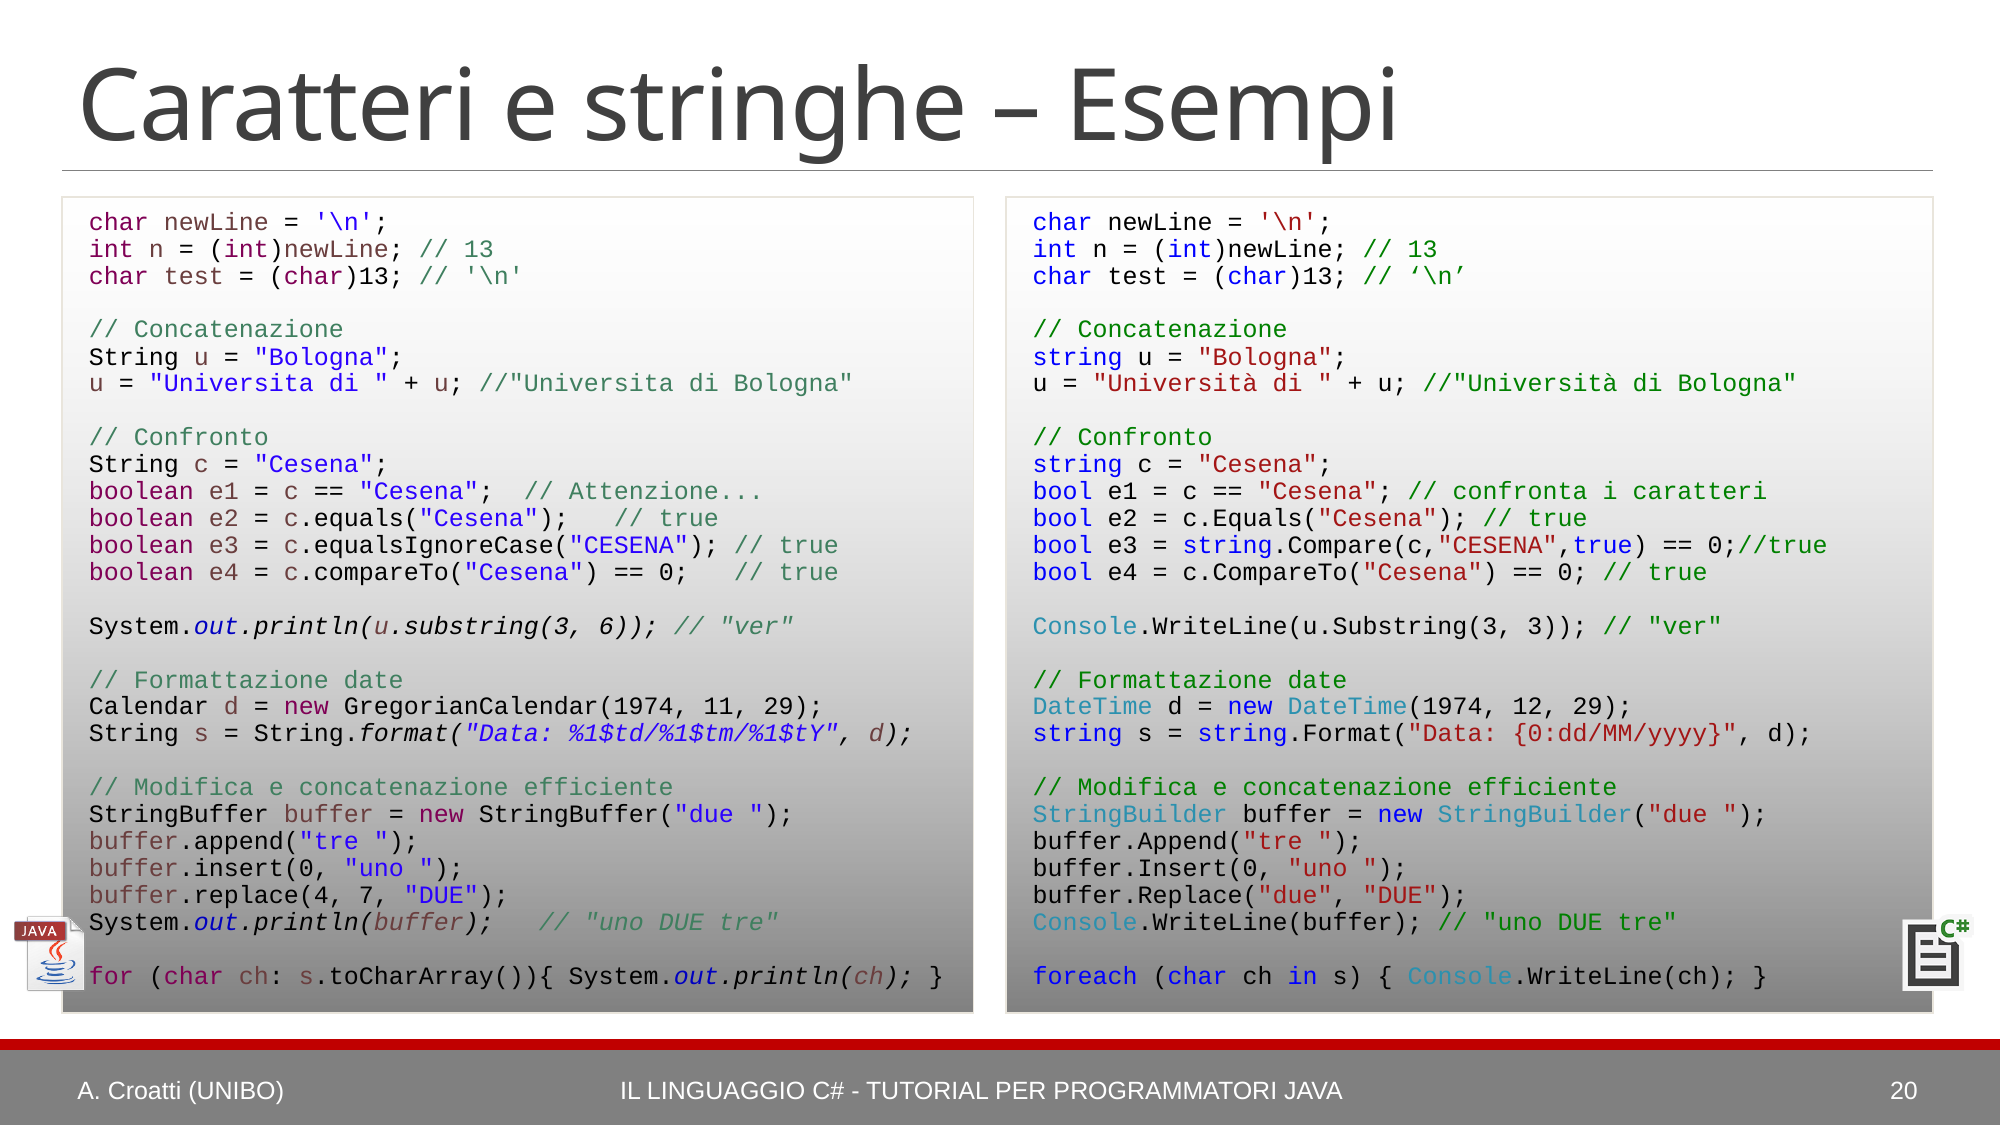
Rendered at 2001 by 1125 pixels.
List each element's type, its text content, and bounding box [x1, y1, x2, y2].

list char newLine = '\n'; int n = (int)newLine; // 13 char test = (char)13; // ‘\n’ // Concatenazione string u = "Bologna"; u = "Università di " + u; //"Università di Bologna" // Confronto string c = "Cesena"; bool e1 = c == "Cesena"; // confronta i caratteri bool e2 = c.Equals("Cesena"); // true bool e3 = string.Compare(c,"CESENA",true) == 0;//true bool e4 = c.CompareTo("Cesena") == 0; // true Console.WriteLine(u.Substring(3, 3)); // "ver" // Formattazione date DateTime d = new DateTime(1974, 12, 29); string s = string.Format("Data: {0:dd/MM/yyyy}", d); // Modifica e concatenazione efficiente StringBuilder buffer = new StringBuilder("due "); buffer.Append("tre "); buffer.Insert(0, "uno "); buffer.Replace("due", "DUE"); Console.WriteLine(buffer); // "uno DUE tre" foreach (char ch in s) { Console.WriteLine(ch); } [1005, 196, 1934, 1014]
slide_number 20 [1624, 1059, 1933, 1120]
picture [1891, 914, 1975, 997]
footer Il Linguaggio C# - Tutorial per Programmatori Java [339, 1059, 1624, 1120]
slide_number A. Croatti (UNIBO) [62, 1059, 339, 1120]
picture [9, 914, 90, 994]
list char newLine = '\n'; int n = (int)newLine; // 13 char test = (char)13; // '\n' // Concatenazione String u = "Bologna"; u = "Universita di " + u; //"Universita di Bologna" // Confronto String c = "Cesena"; boolean e1 = c == "Cesena"; // Attenzione... boolean e2 = c.equals("Cesena"); // true boolean e3 = c.equalsIgnoreCase("CESENA"); // true boolean e4 = c.compareTo("Cesena") == 0; // true System.out.println(u.substring(3, 6)); // "ver" // Formattazione date Calendar d = new GregorianCalendar(1974, 11, 29); String s = String.format("Data: %1$td/%1$tm/%1$tY", d); // Modifica e concatenazione efficiente StringBuffer buffer = new StringBuffer("due "); buffer.append("tre "); buffer.insert(0, "uno "); buffer.replace(4, 7, "DUE"); System.out.println(buffer); // "uno DUE tre" for (char ch: s.toCharArray()){ System.out.println(ch); } [61, 196, 974, 1014]
title Caratteri e stringhe – Esempi [62, 47, 1933, 169]
